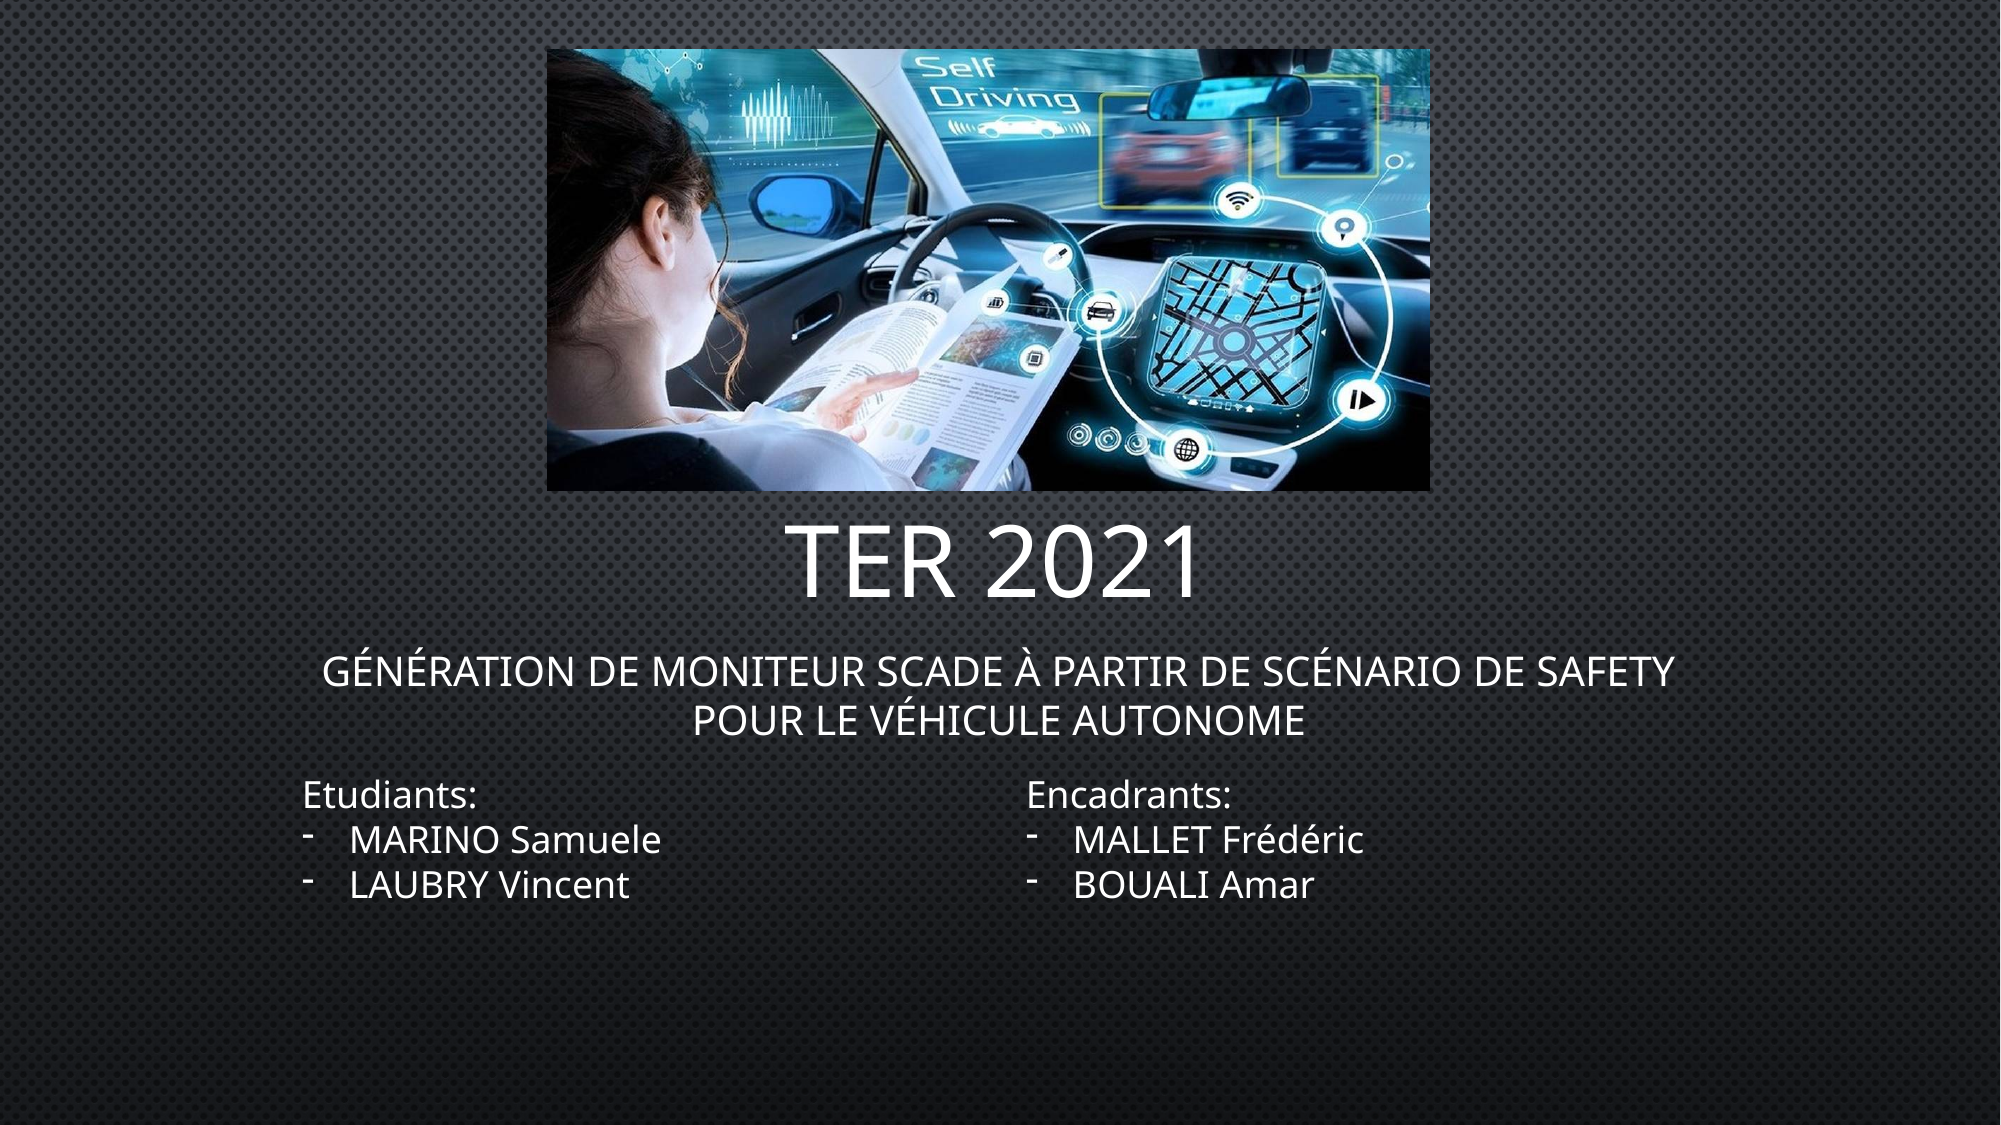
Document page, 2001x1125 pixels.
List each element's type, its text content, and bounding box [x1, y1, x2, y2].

title TER 2021 [287, 99, 1711, 625]
subtitle Génération de moniteur Scade à partir de scénario de safety pour le véhicule autonome [287, 637, 1711, 752]
text_box Encadrants: MALLET Frédéric BOUALI Amar [1011, 763, 1713, 914]
picture [547, 49, 1430, 491]
text_box Etudiants: MARINO Samuele LAUBRY Vincent [287, 763, 989, 914]
